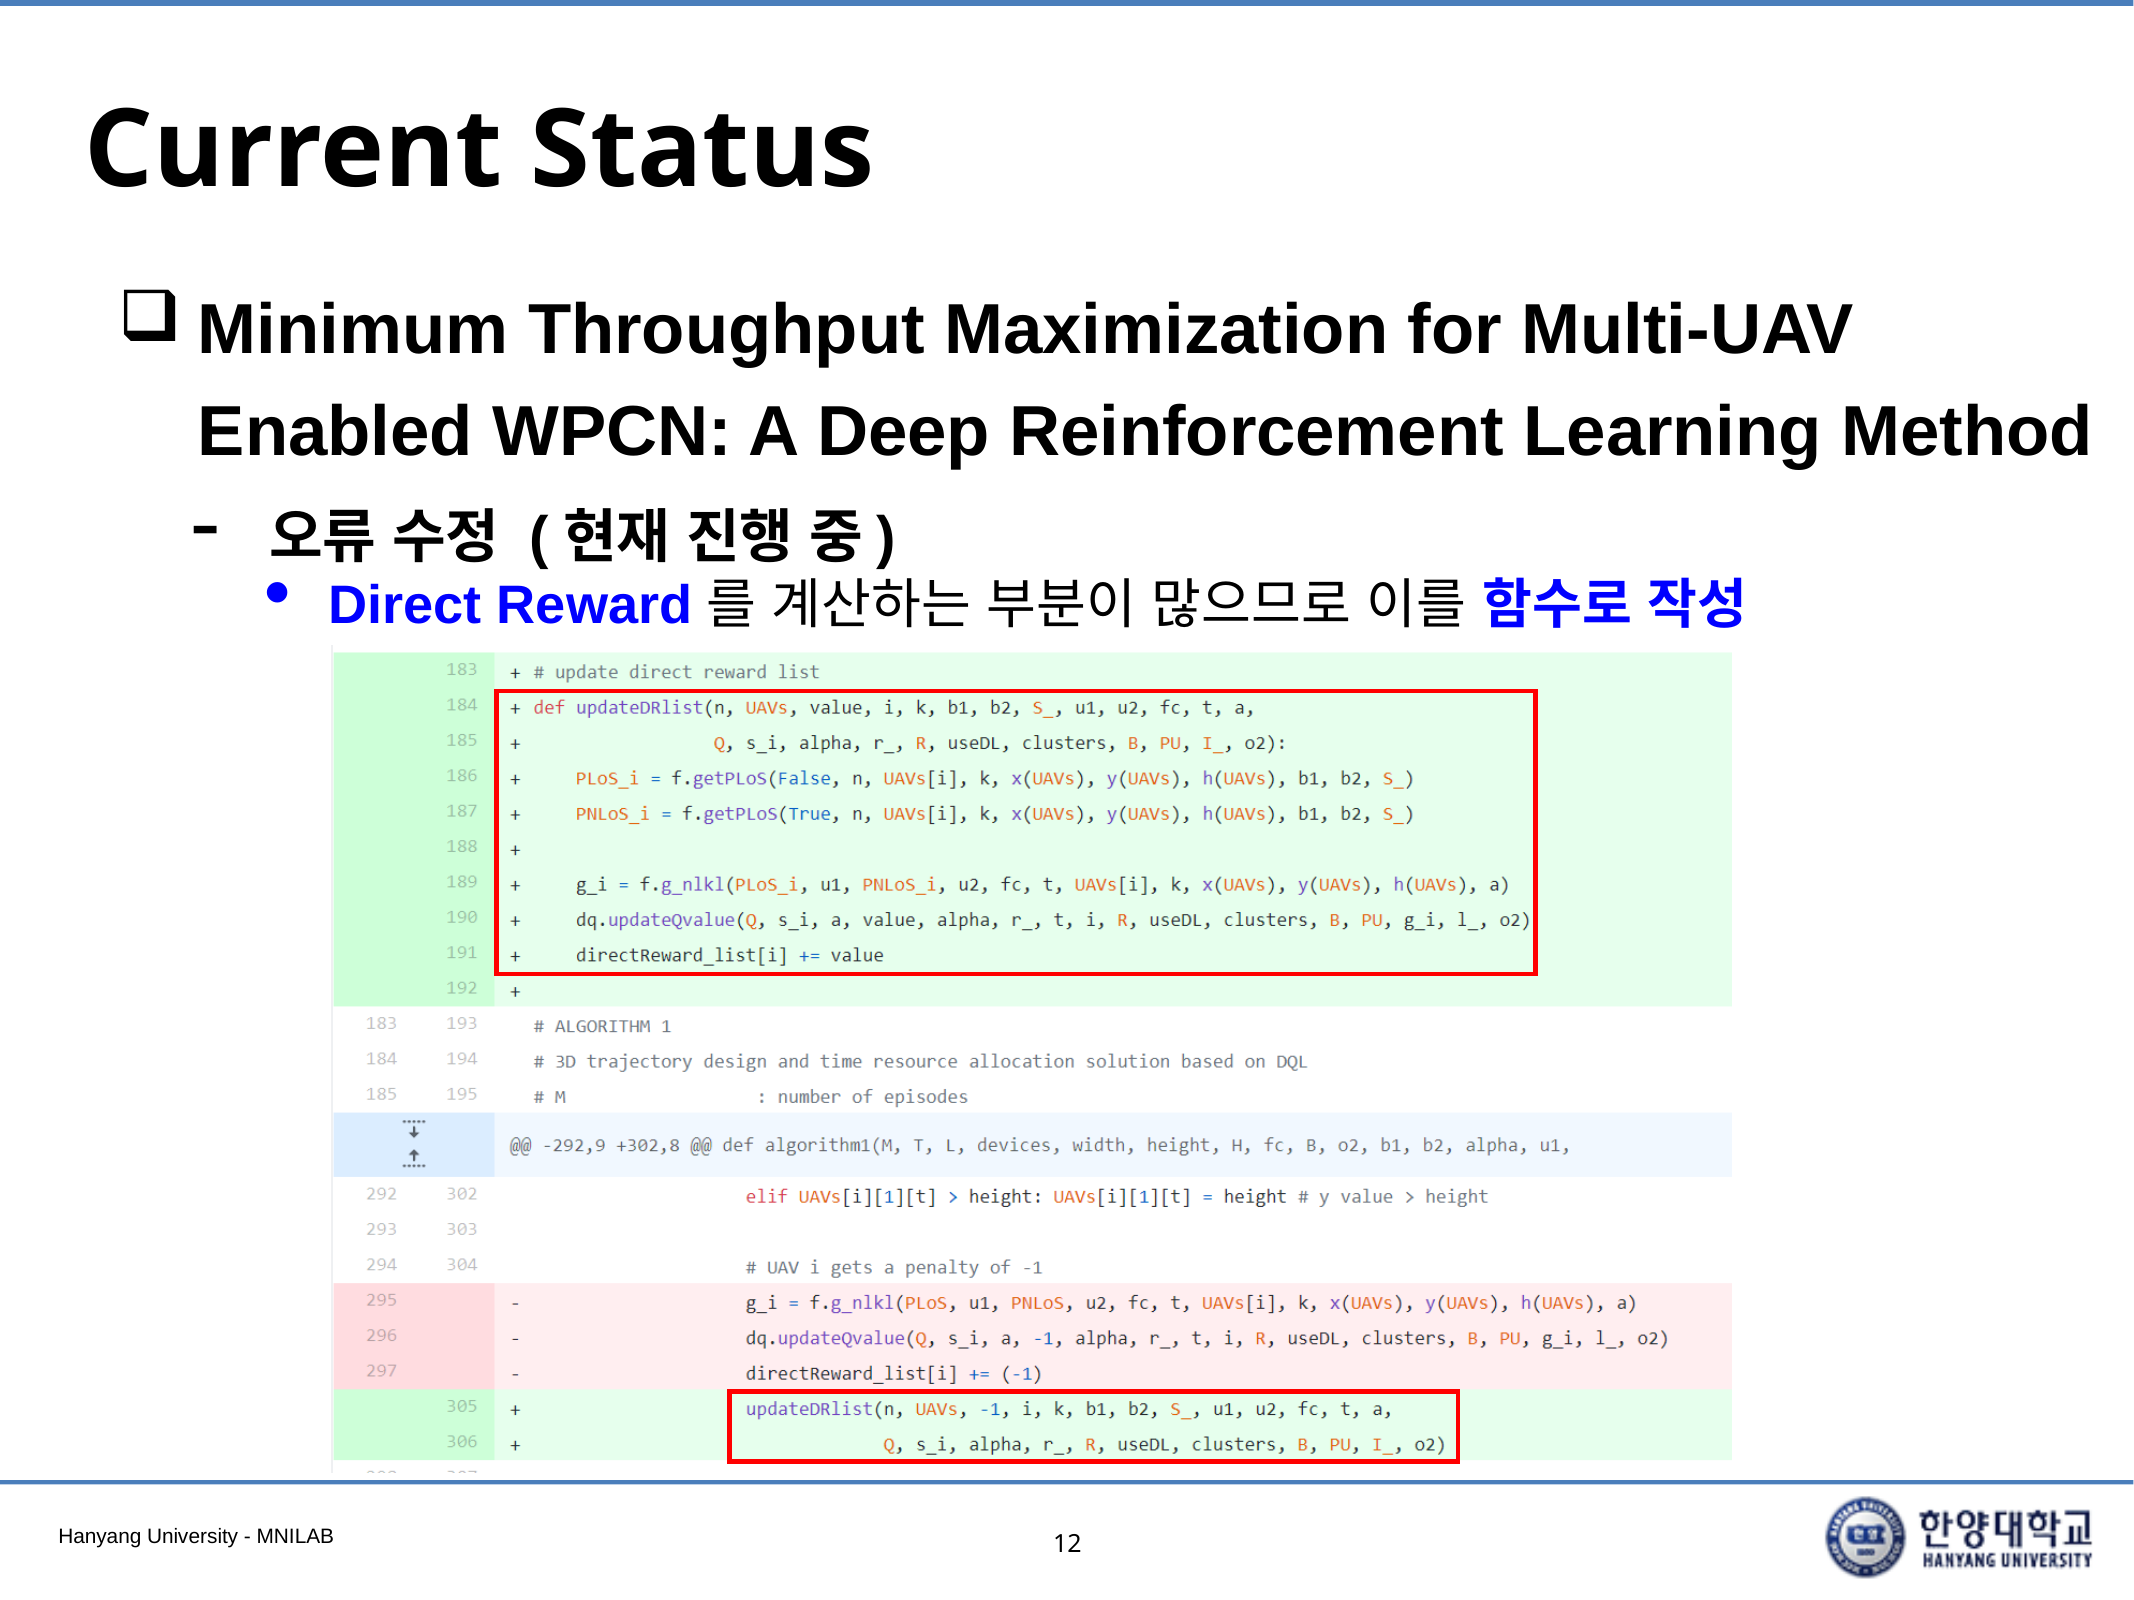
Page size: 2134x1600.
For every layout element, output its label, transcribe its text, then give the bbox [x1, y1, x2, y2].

picture [323, 645, 1732, 1474]
title Current Status [75, 41, 2058, 245]
picture [1797, 1495, 2128, 1581]
list Minimum Throughput Maximization for Multi-UAV Enabled WPCN: A Deep Reinforcement Learning Method 오류 수정 (현재 진행 중) Direct Reward를 계산하는 부분이 많으므로 이를 함수로 작성 [109, 256, 2114, 662]
slide_number 12 [1037, 1518, 1098, 1567]
